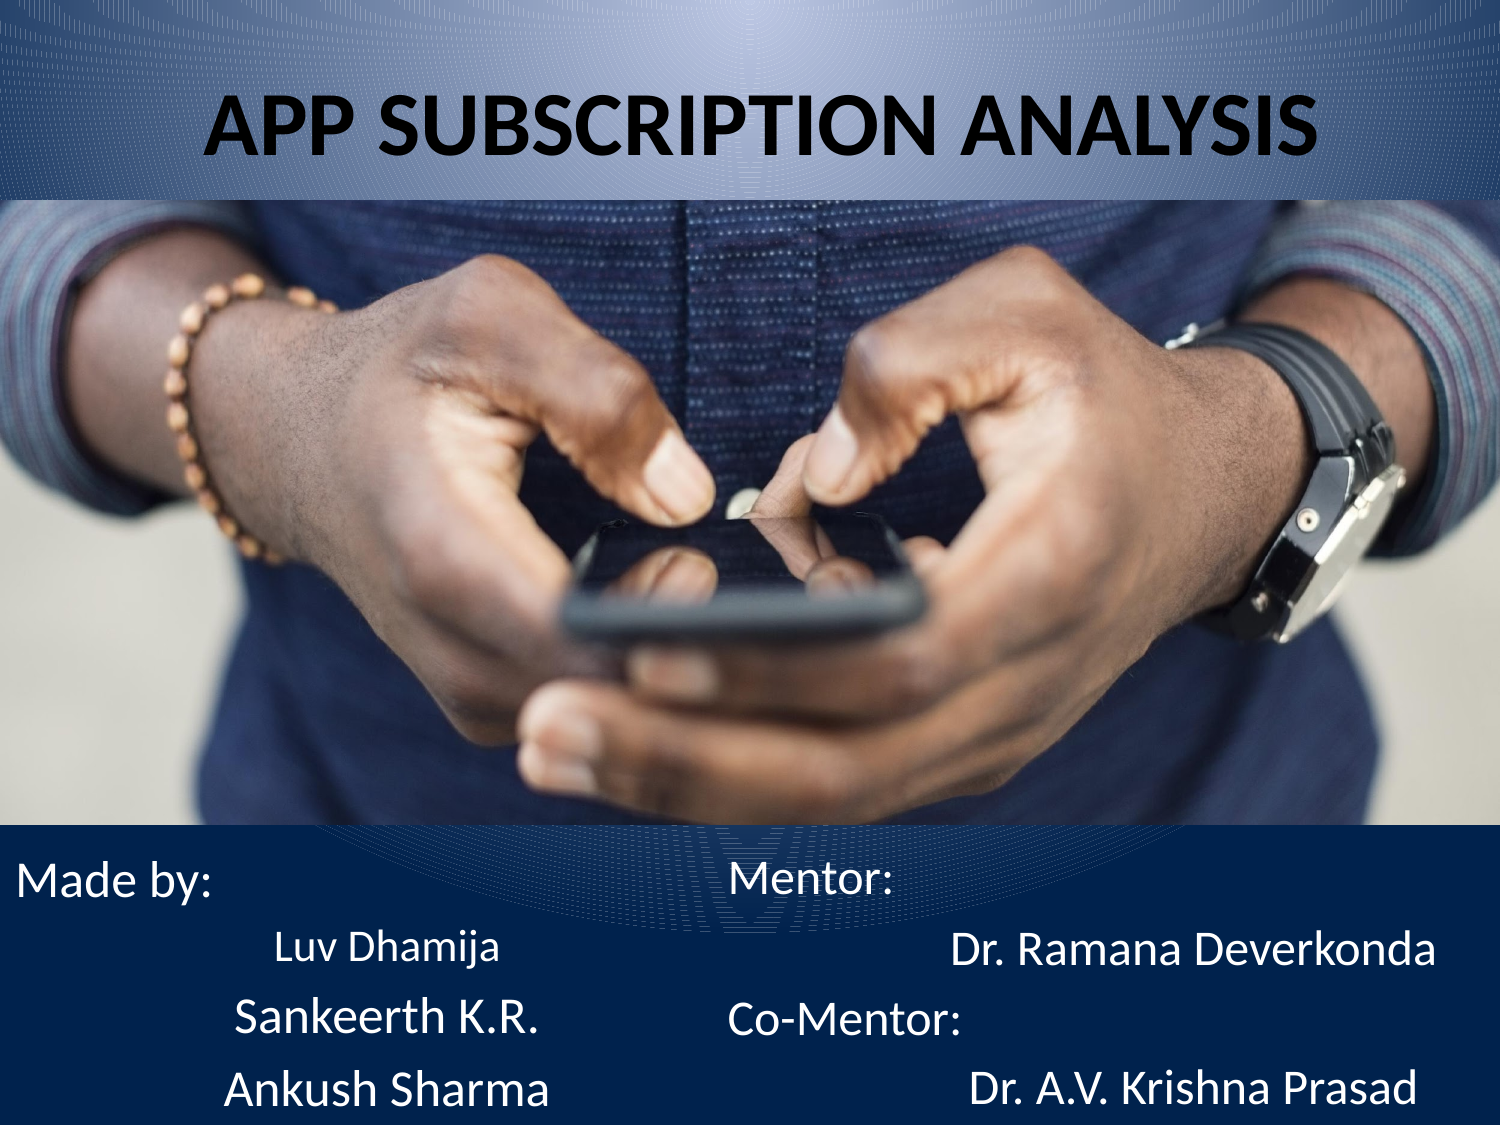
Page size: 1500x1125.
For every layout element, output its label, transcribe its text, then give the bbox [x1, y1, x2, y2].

text_box Mentor: Dr. Ramana Deverkonda Co-Mentor: Dr. A.V. Krishna Prasad [712, 837, 1500, 1125]
picture [0, 199, 1500, 826]
title APP SUBSCRIPTION ANALYSIS [125, 24, 1400, 198]
subtitle Made by: Luv Dhamija Sankeerth K.R. Ankush Sharma [0, 837, 712, 1125]
